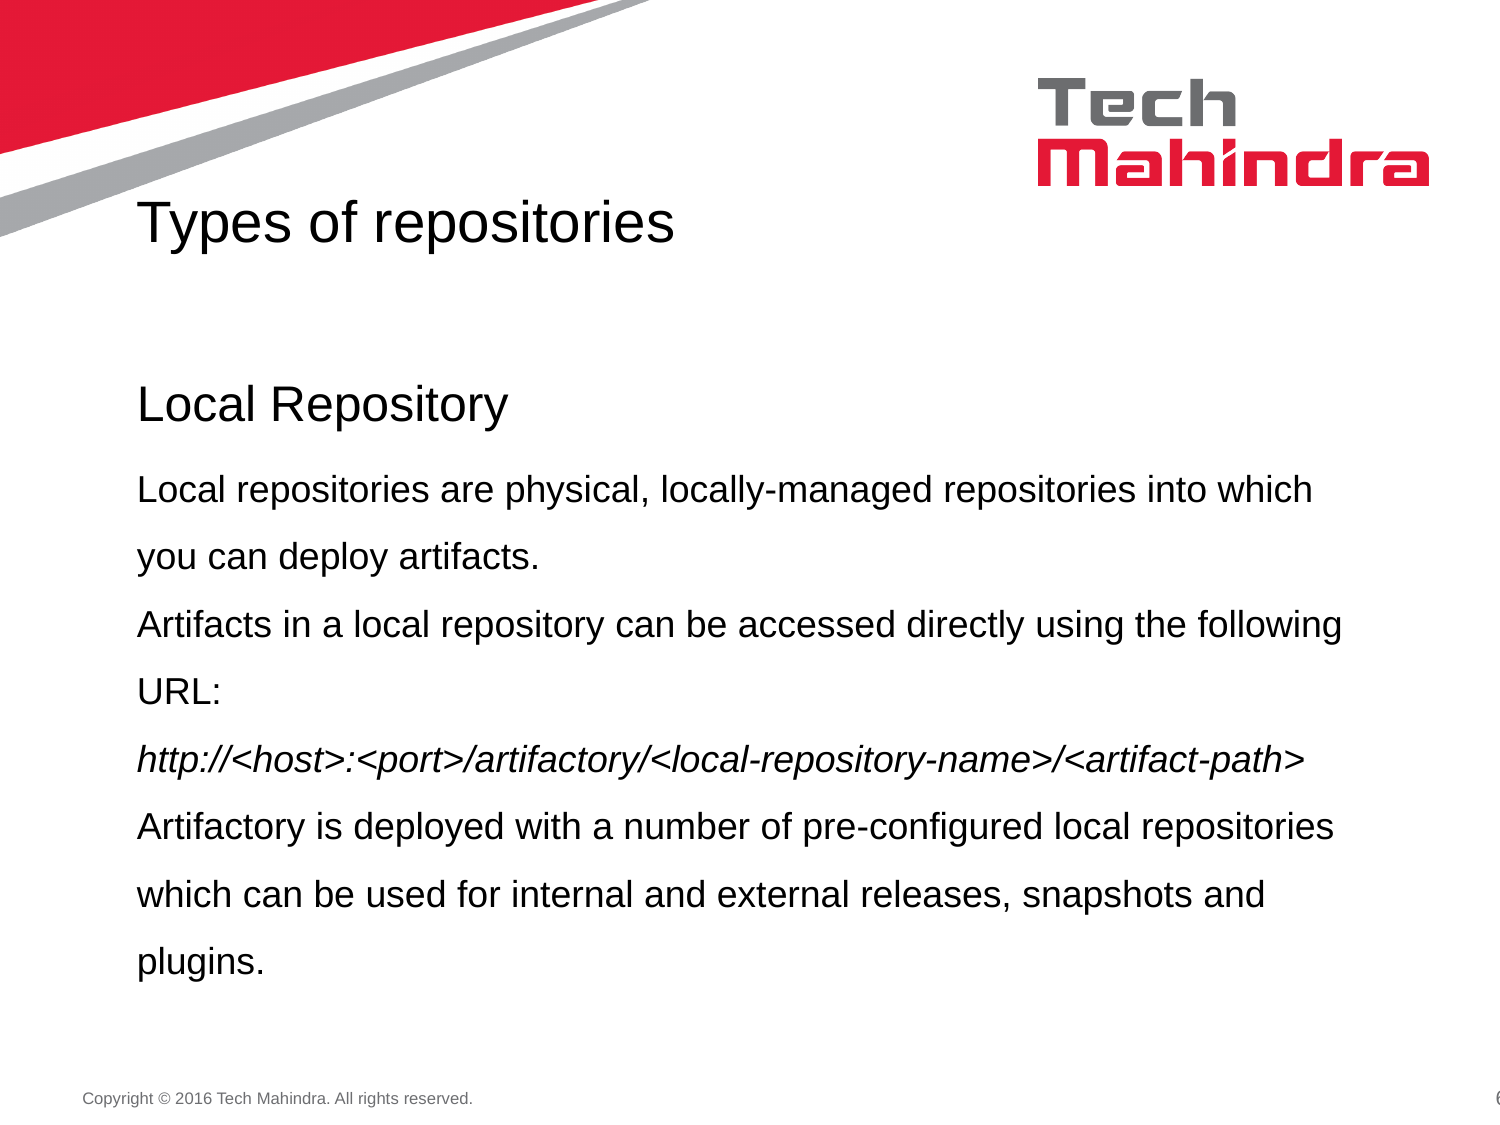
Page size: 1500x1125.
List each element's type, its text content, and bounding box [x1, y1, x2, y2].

text_box Types of repositories [136, 184, 1129, 255]
text_box Local repositories are physical, locally-managed repositories into which you can deploy artifacts. Artifacts in a local repository can be accessed directly using the following URL: http://<host>:<port>/artifactory/<local-repository-name>/<artifact-path> Artifactory is deployed with a number of pre-configured local repositories which can be used for internal and external releases, snapshots and plugins. [136, 442, 1350, 983]
text_box Local Repository [136, 370, 974, 432]
picture [0, 0, 652, 237]
picture [1038, 78, 1429, 186]
